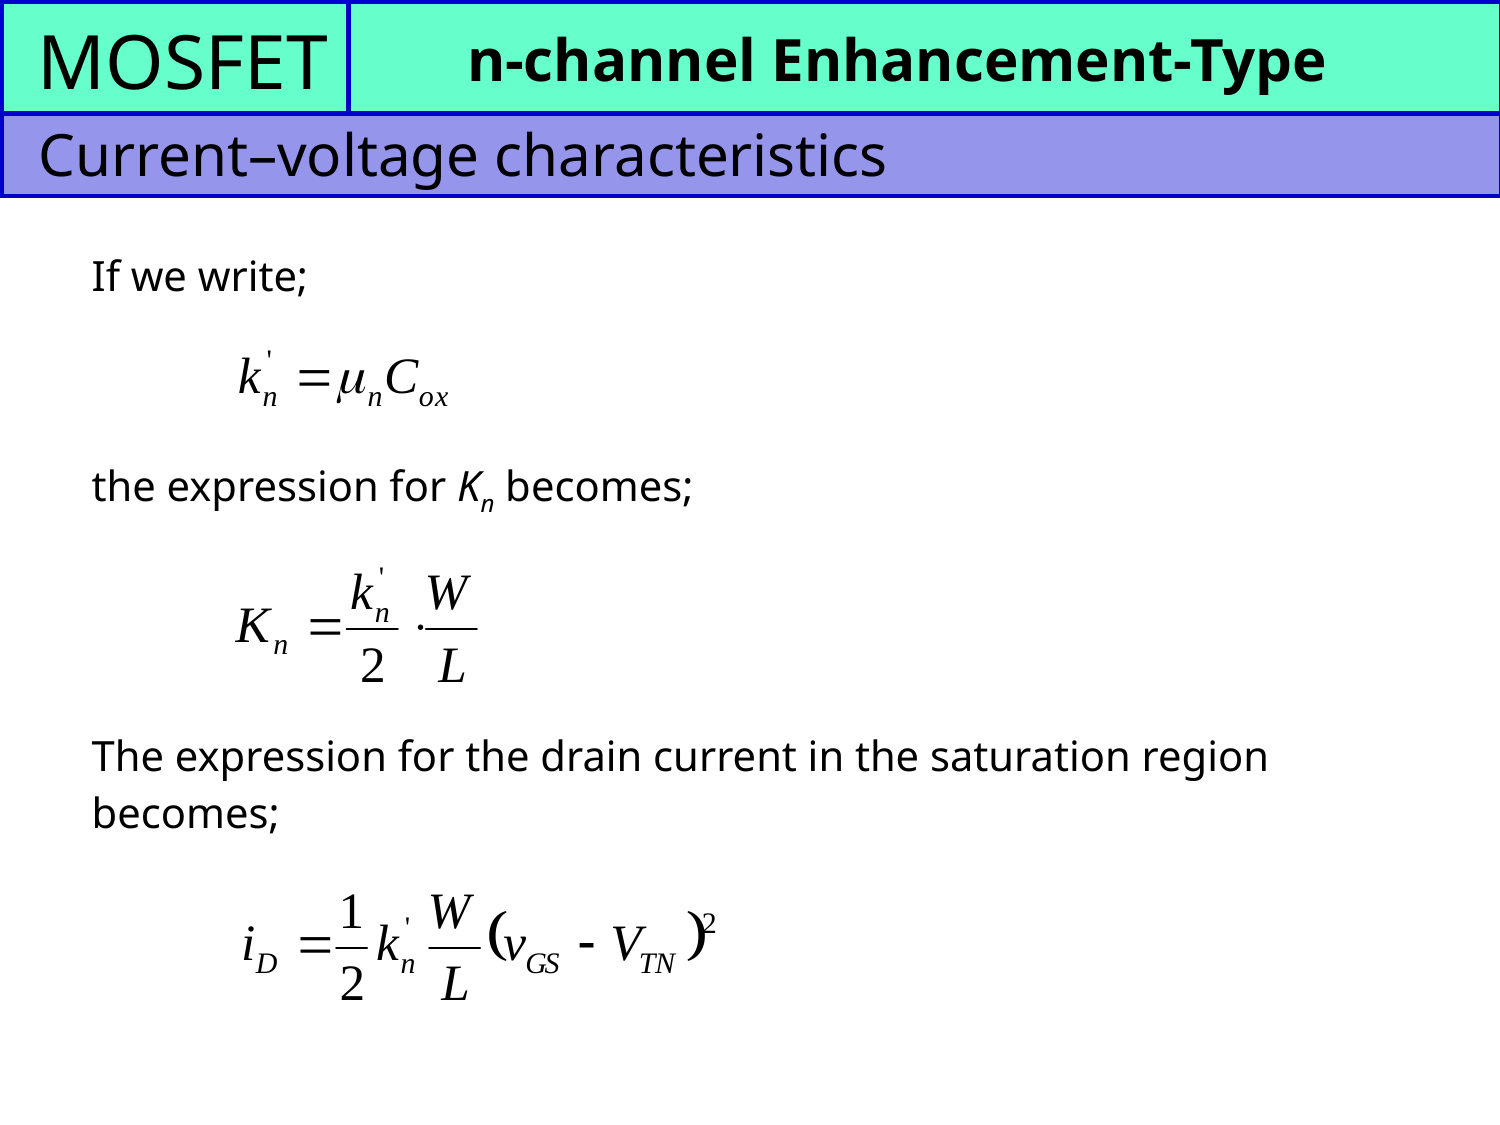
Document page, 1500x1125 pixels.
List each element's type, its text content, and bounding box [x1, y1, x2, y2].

text_box [1, 113, 1500, 197]
text_box The expression for the drain current in the saturation region becomes; [76, 714, 1436, 845]
text_box the expression for Kn becomes; [76, 444, 1235, 525]
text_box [225, 552, 488, 694]
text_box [234, 879, 727, 1012]
text_box [349, 1, 1500, 113]
text_box Current–voltage characteristics [23, 111, 903, 196]
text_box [229, 337, 457, 420]
text_box If we write; [76, 234, 384, 308]
text_box MOSFET [23, 7, 344, 111]
text_box n-channel Enhancement-Type [452, 15, 1342, 101]
text_box [1, 1, 348, 113]
